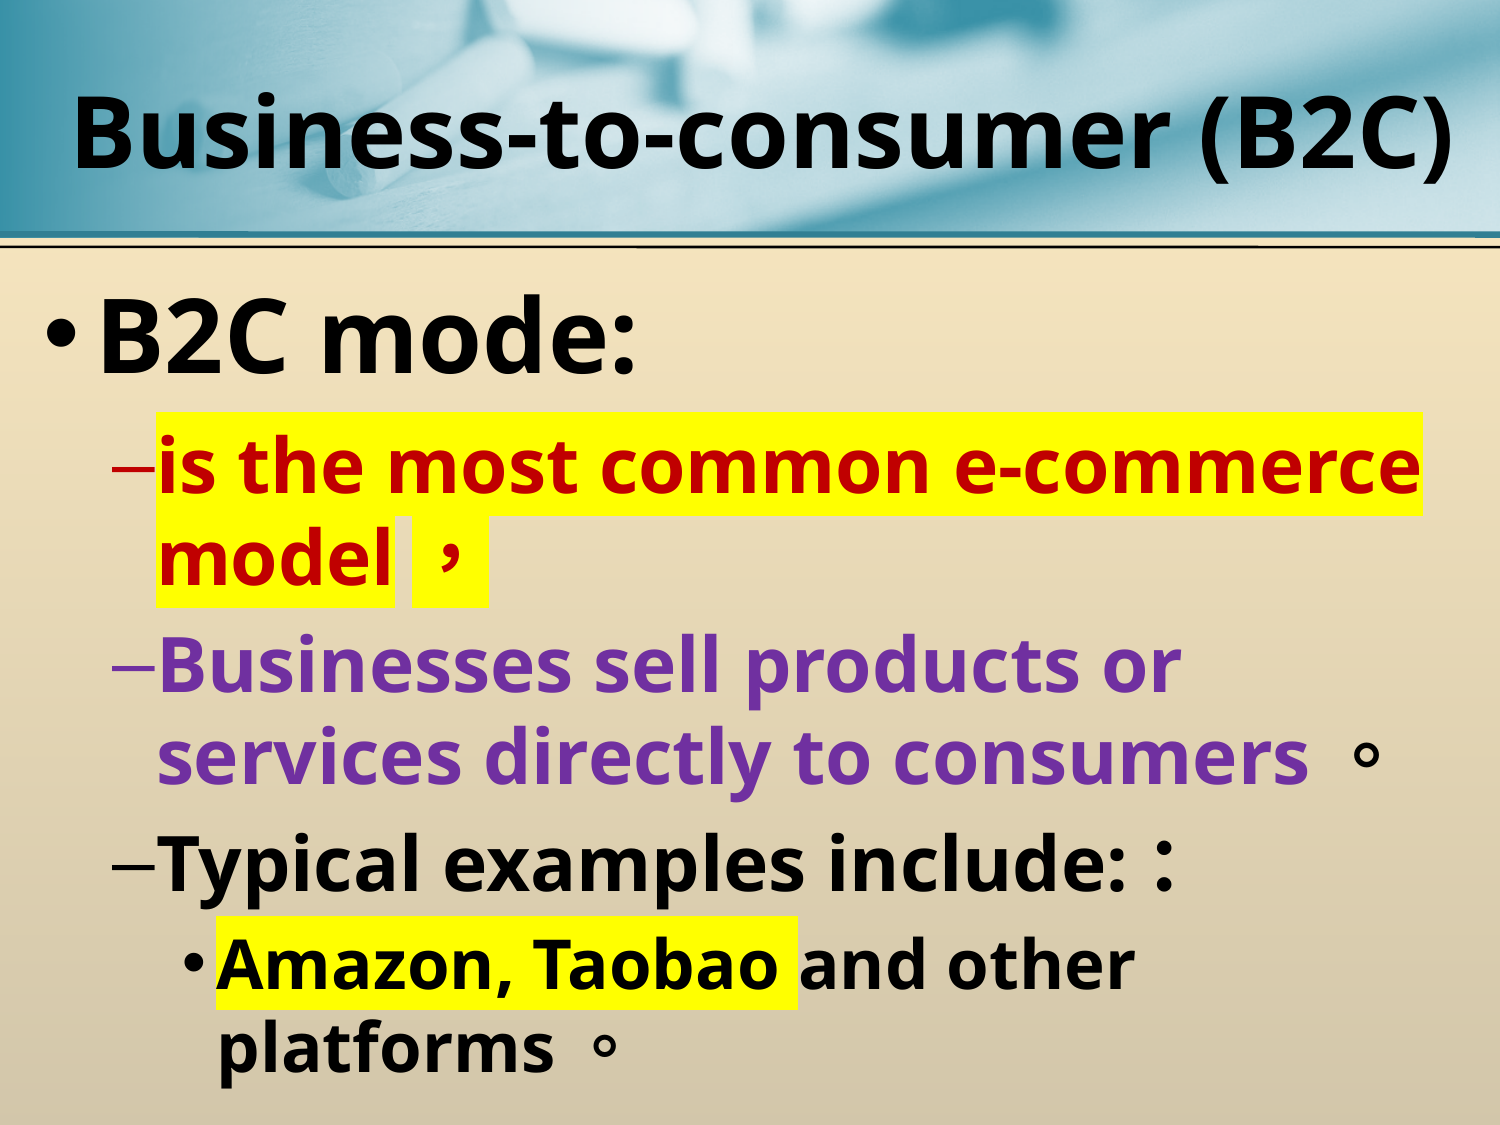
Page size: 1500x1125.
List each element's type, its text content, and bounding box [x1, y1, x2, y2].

list B2C mode: is the most common e-commerce model， Businesses sell products or services directly to consumers。 Typical examples include:： Amazon, Taobao and other platforms。 [29, 262, 1481, 1103]
title Business-to-consumer (B2C) [45, 24, 1481, 233]
